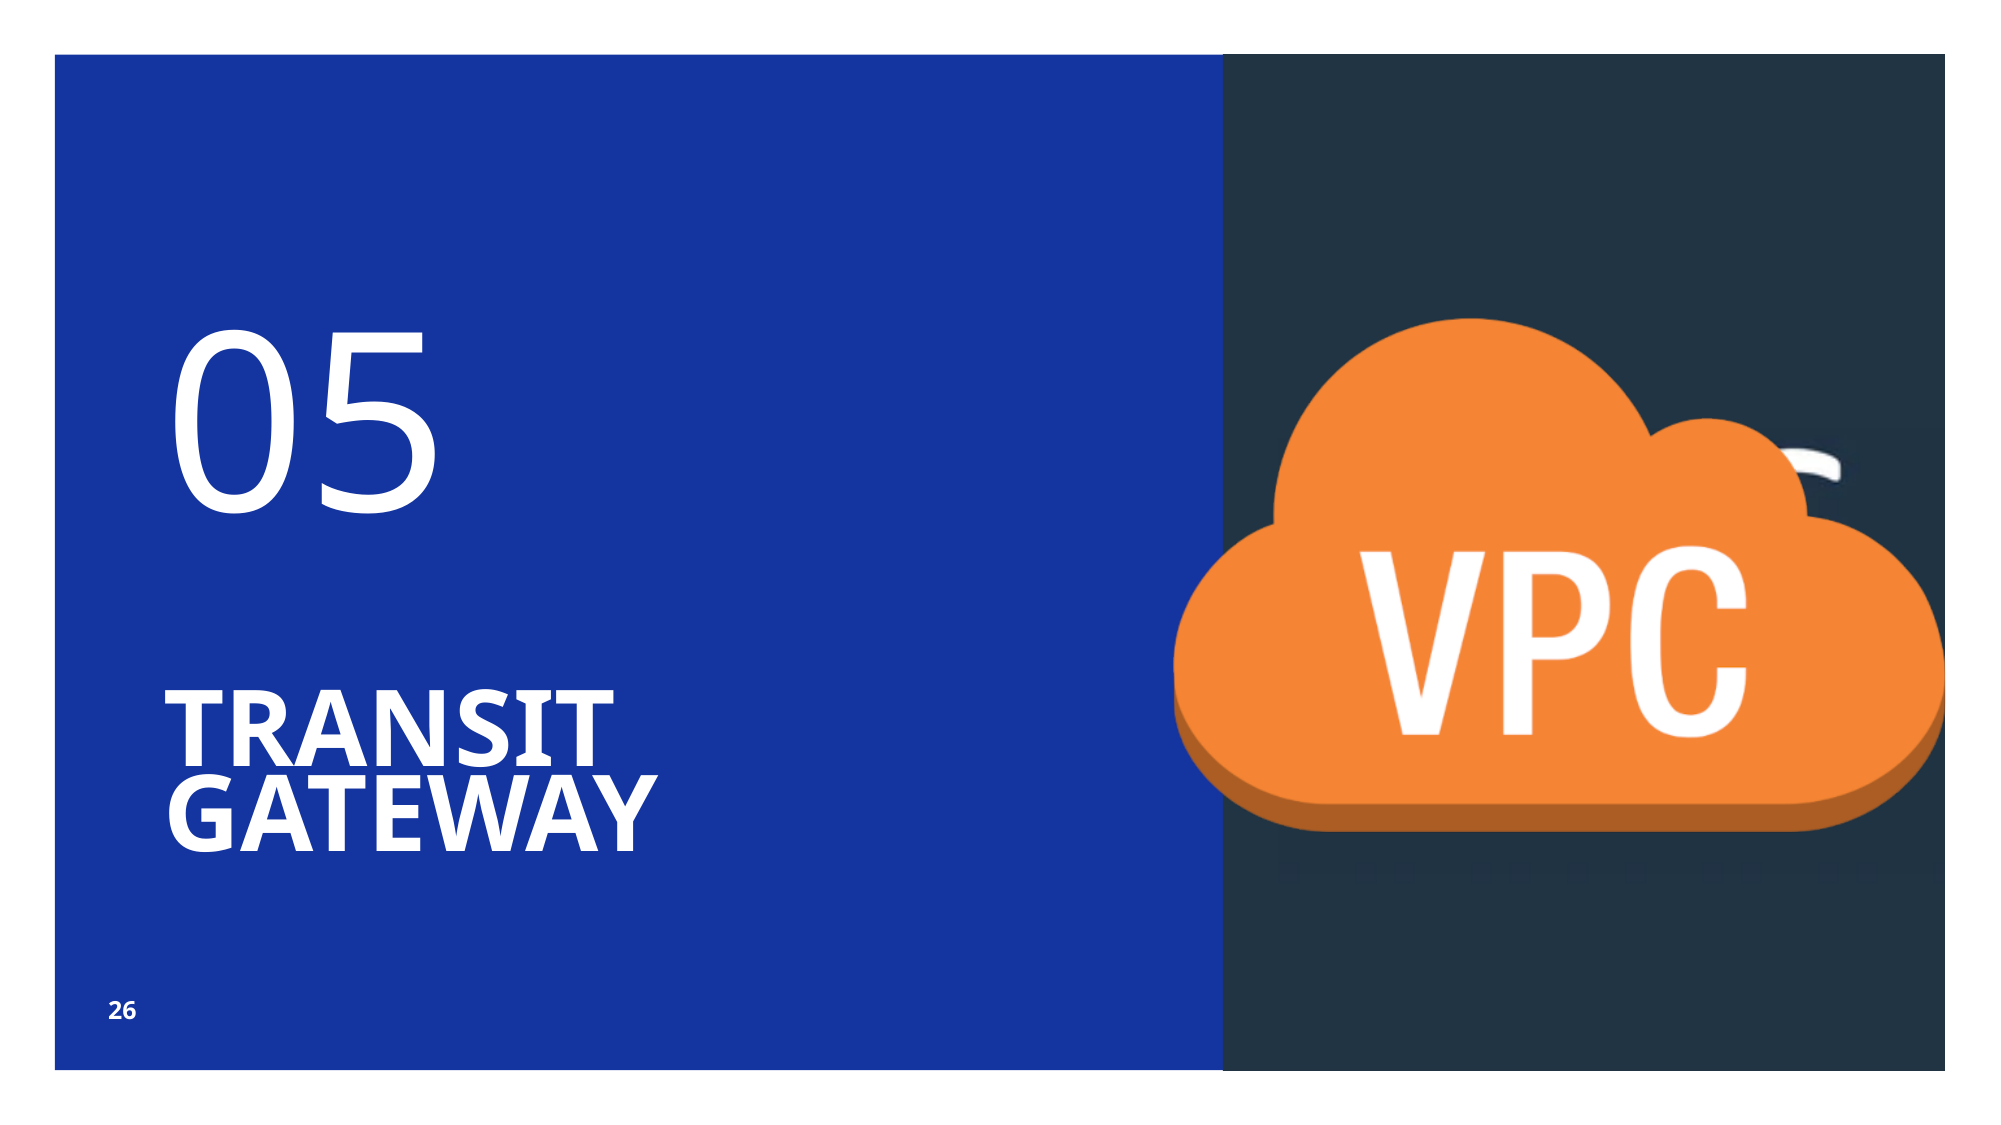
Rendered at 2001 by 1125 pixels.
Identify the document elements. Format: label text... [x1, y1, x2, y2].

title Transit Gateway [163, 560, 1054, 873]
slide_number 26 [108, 982, 150, 1040]
picture [1167, 54, 1946, 1071]
list 05 [163, 273, 523, 561]
